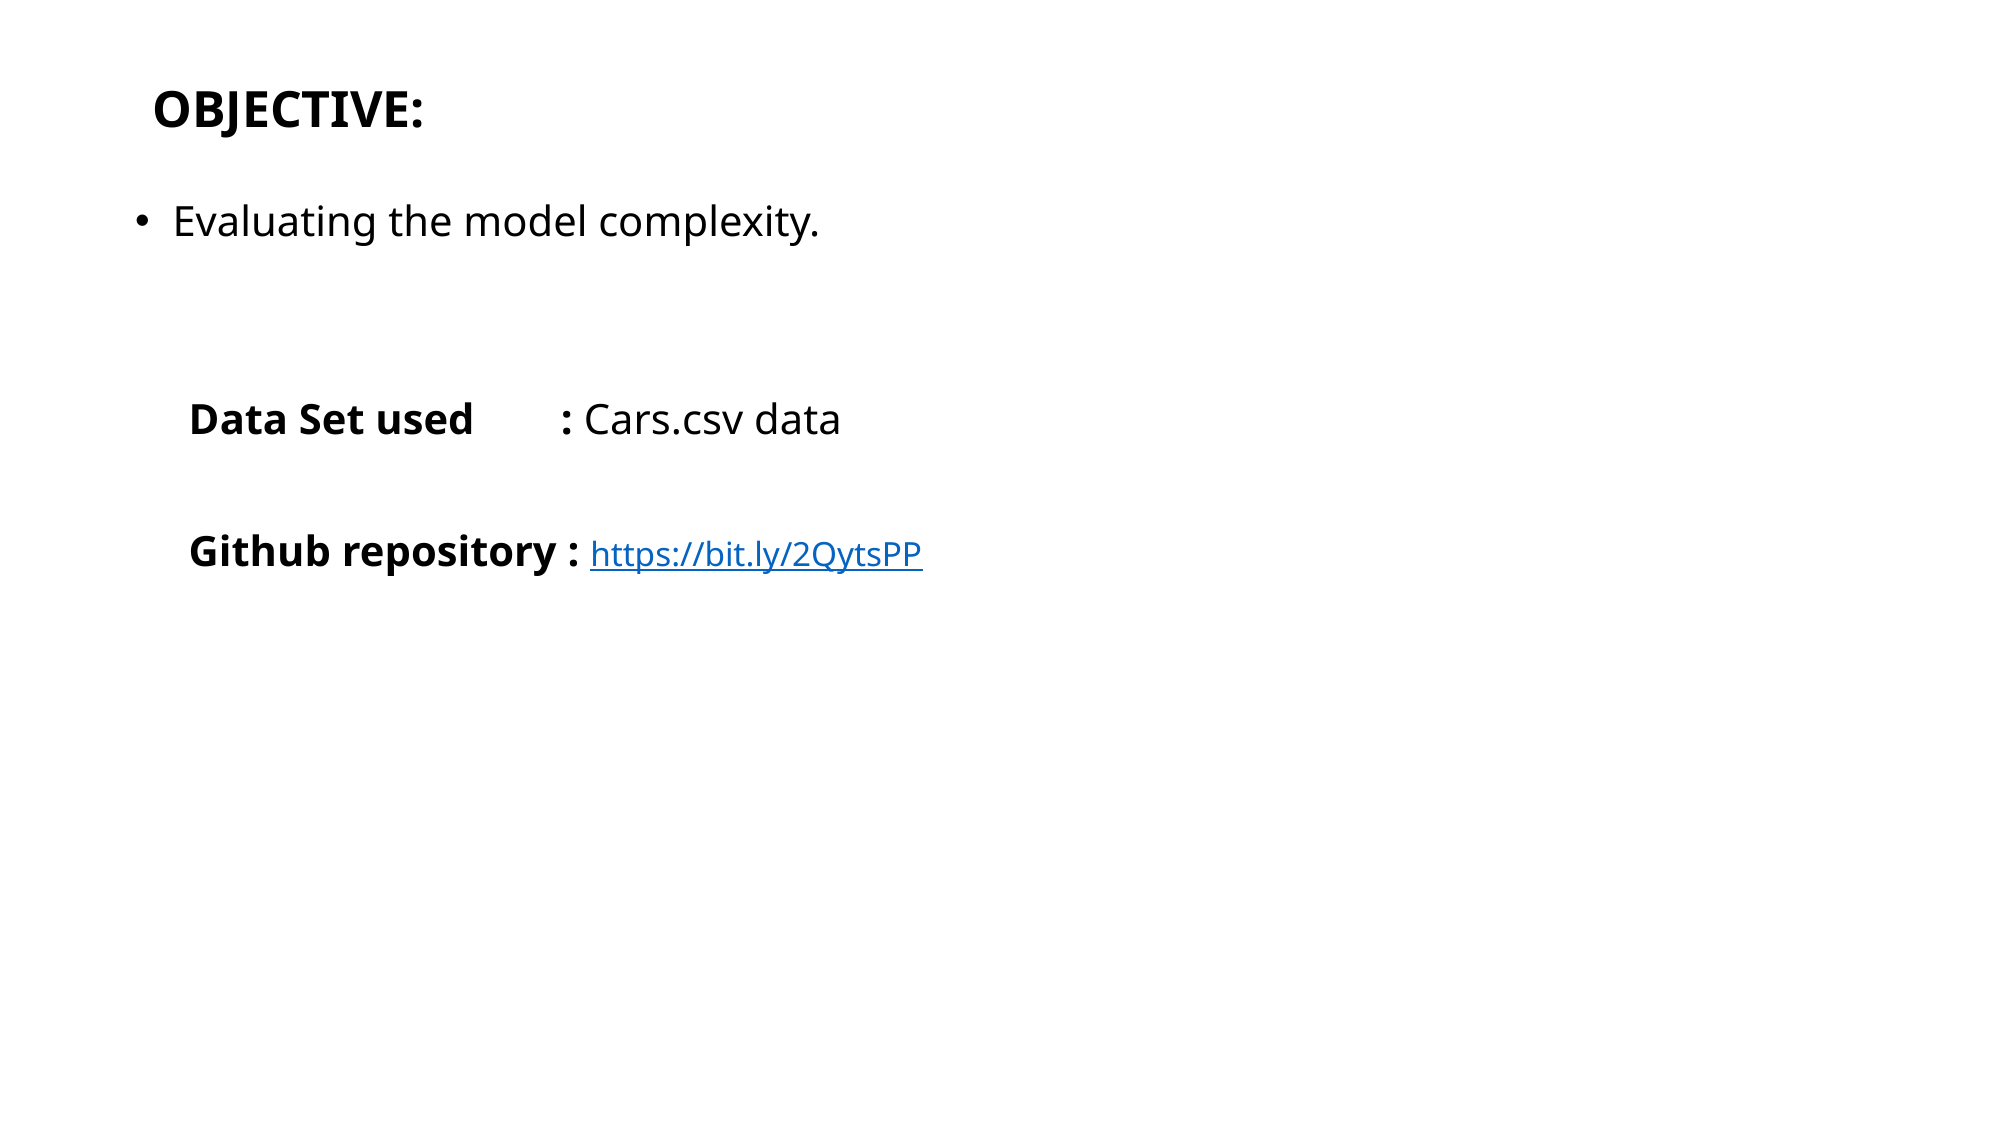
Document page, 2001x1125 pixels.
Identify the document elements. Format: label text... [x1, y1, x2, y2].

list Evaluating the model complexity. Data Set used : Cars.csv data Github repository : https://bit.ly/2QytsPP [120, 193, 1845, 907]
title OBJECTIVE: [137, 51, 1863, 173]
